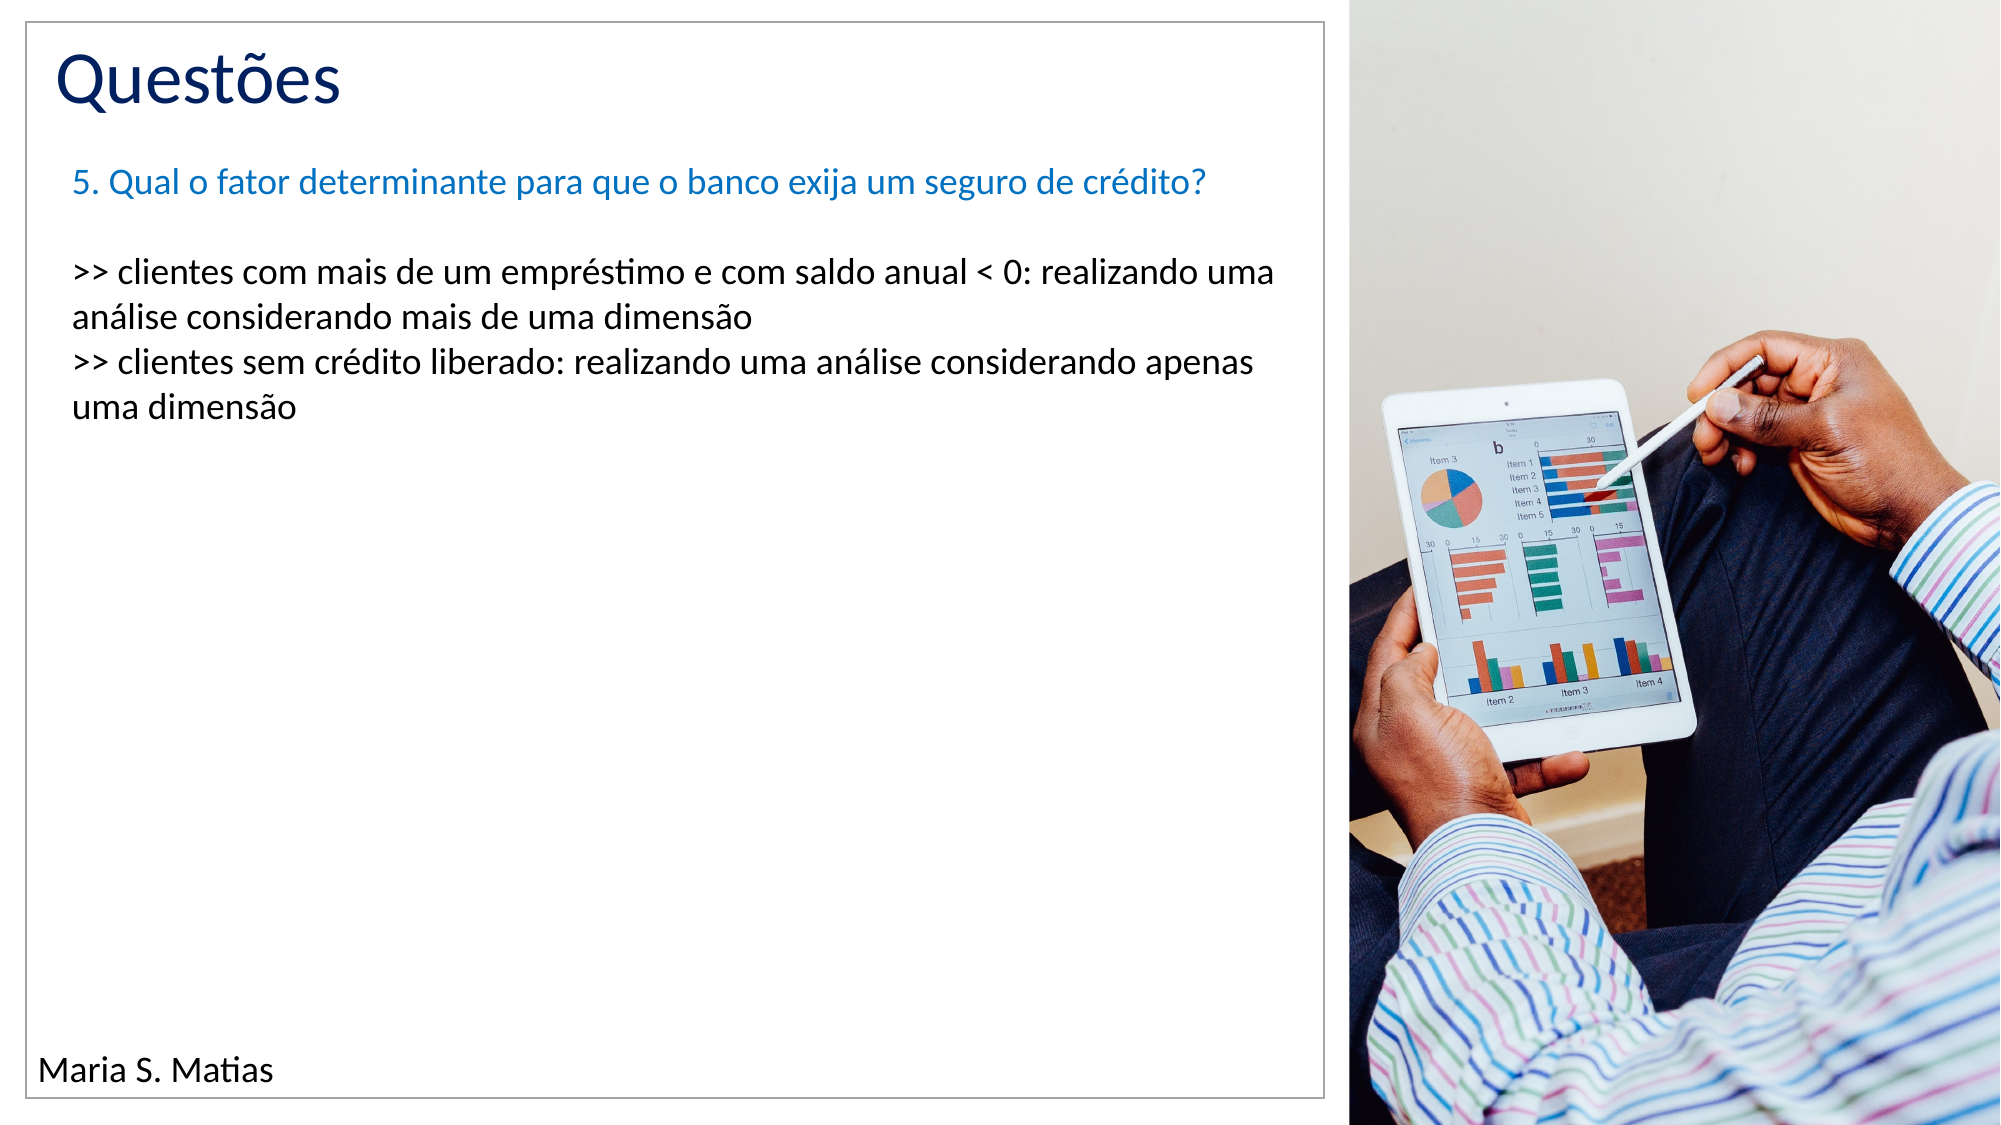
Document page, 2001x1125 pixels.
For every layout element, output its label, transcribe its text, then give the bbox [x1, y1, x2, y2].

picture [1349, 0, 2000, 1125]
text_box Questões [40, 21, 882, 127]
text_box 5. Qual o fator determinante para que o banco exija um seguro de crédito? >> clientes com mais de um empréstimo e com saldo anual < 0: realizando uma análise considerando mais de uma dimensão >> clientes sem crédito liberado: realizando uma análise considerando apenas uma dimensão [57, 149, 1307, 435]
text_box [25, 21, 1325, 1099]
text_box Maria S. Matias [14, 1037, 304, 1098]
